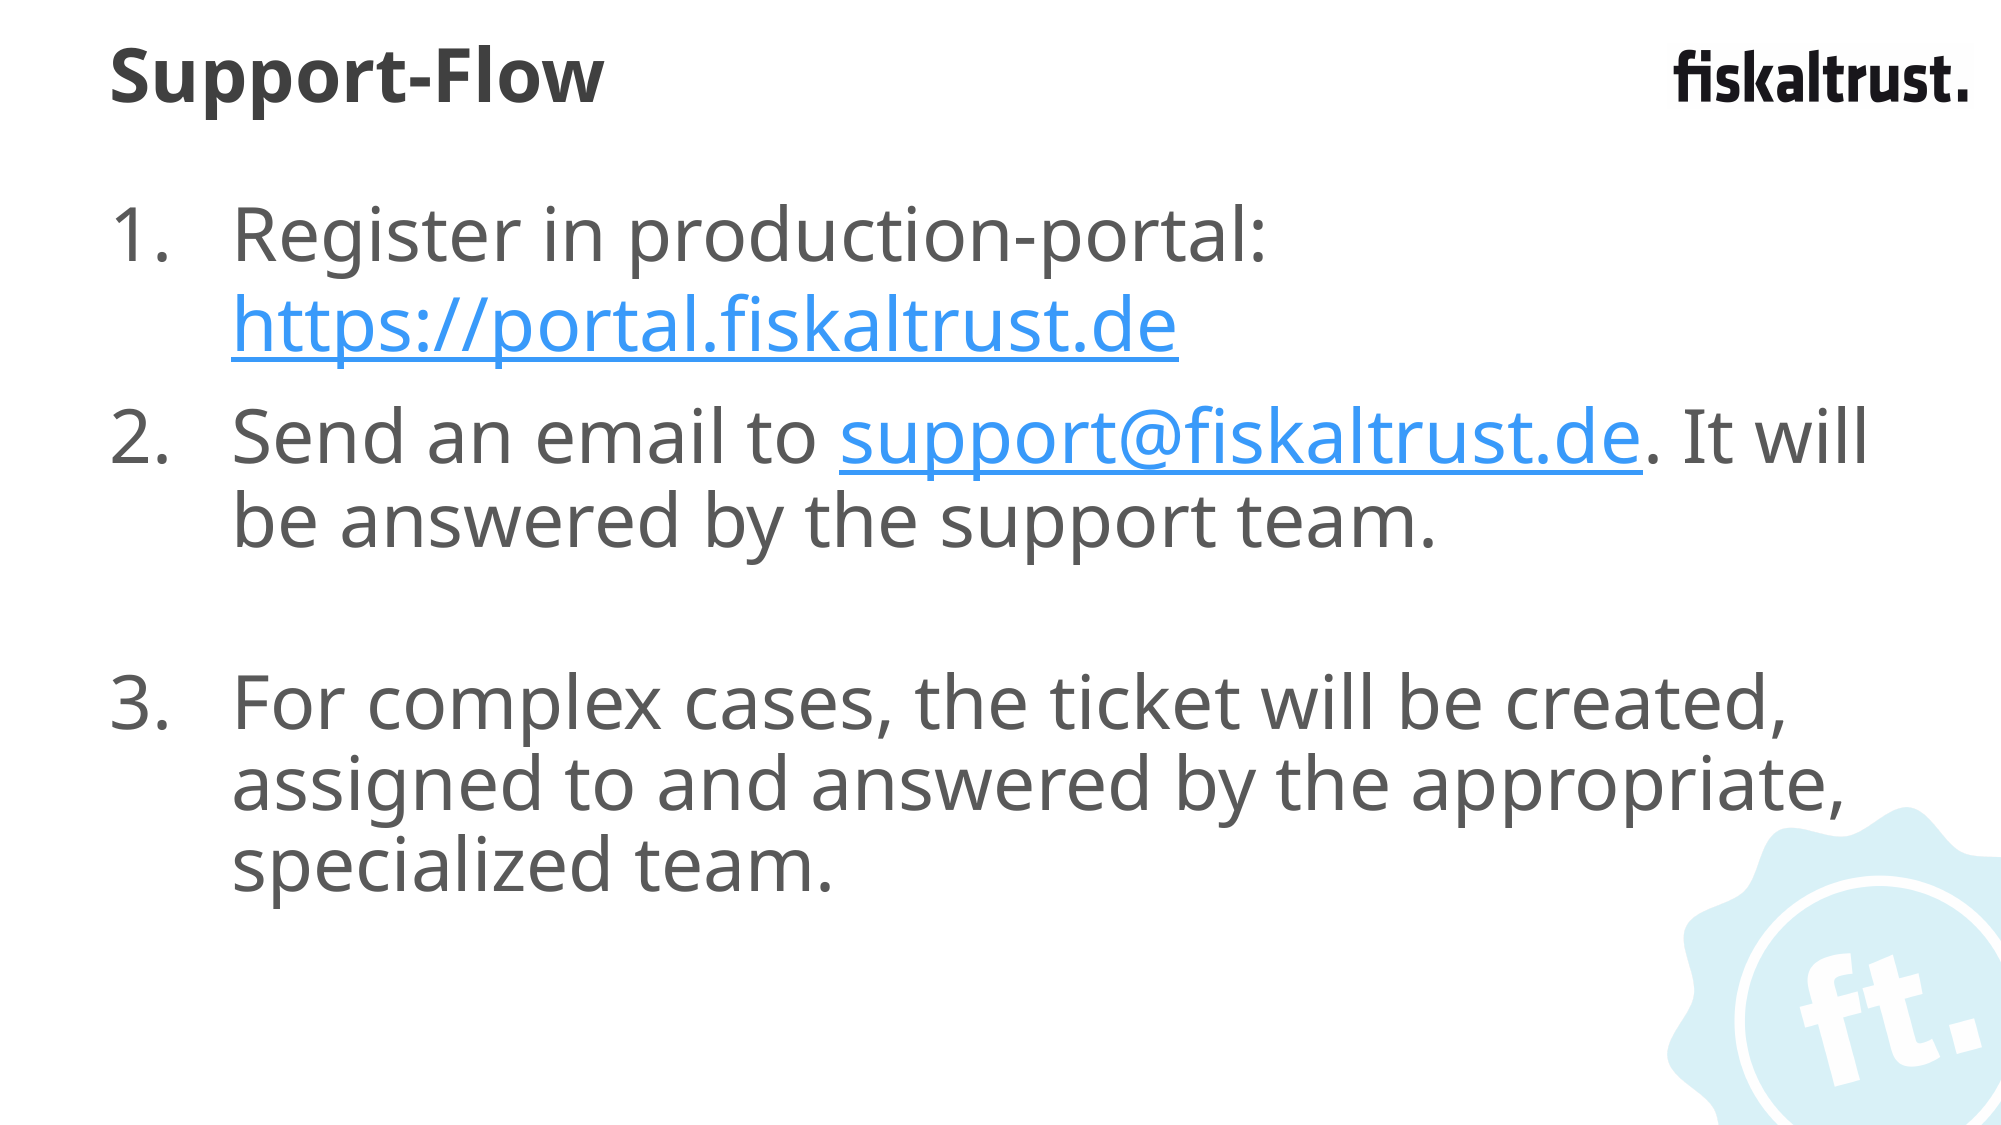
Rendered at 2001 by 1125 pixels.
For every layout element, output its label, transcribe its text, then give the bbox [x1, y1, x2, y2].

title Support-Flow [94, 30, 1646, 118]
list Register in production-portal: https://portal.fiskaltrust.de Send an email to support@fiskaltrust.de. It will be answered by the support team. For complex cases, the ticket will be created, assigned to and answered by the appropriate, specialized team. [94, 189, 1913, 1027]
picture [1667, 43, 1974, 109]
